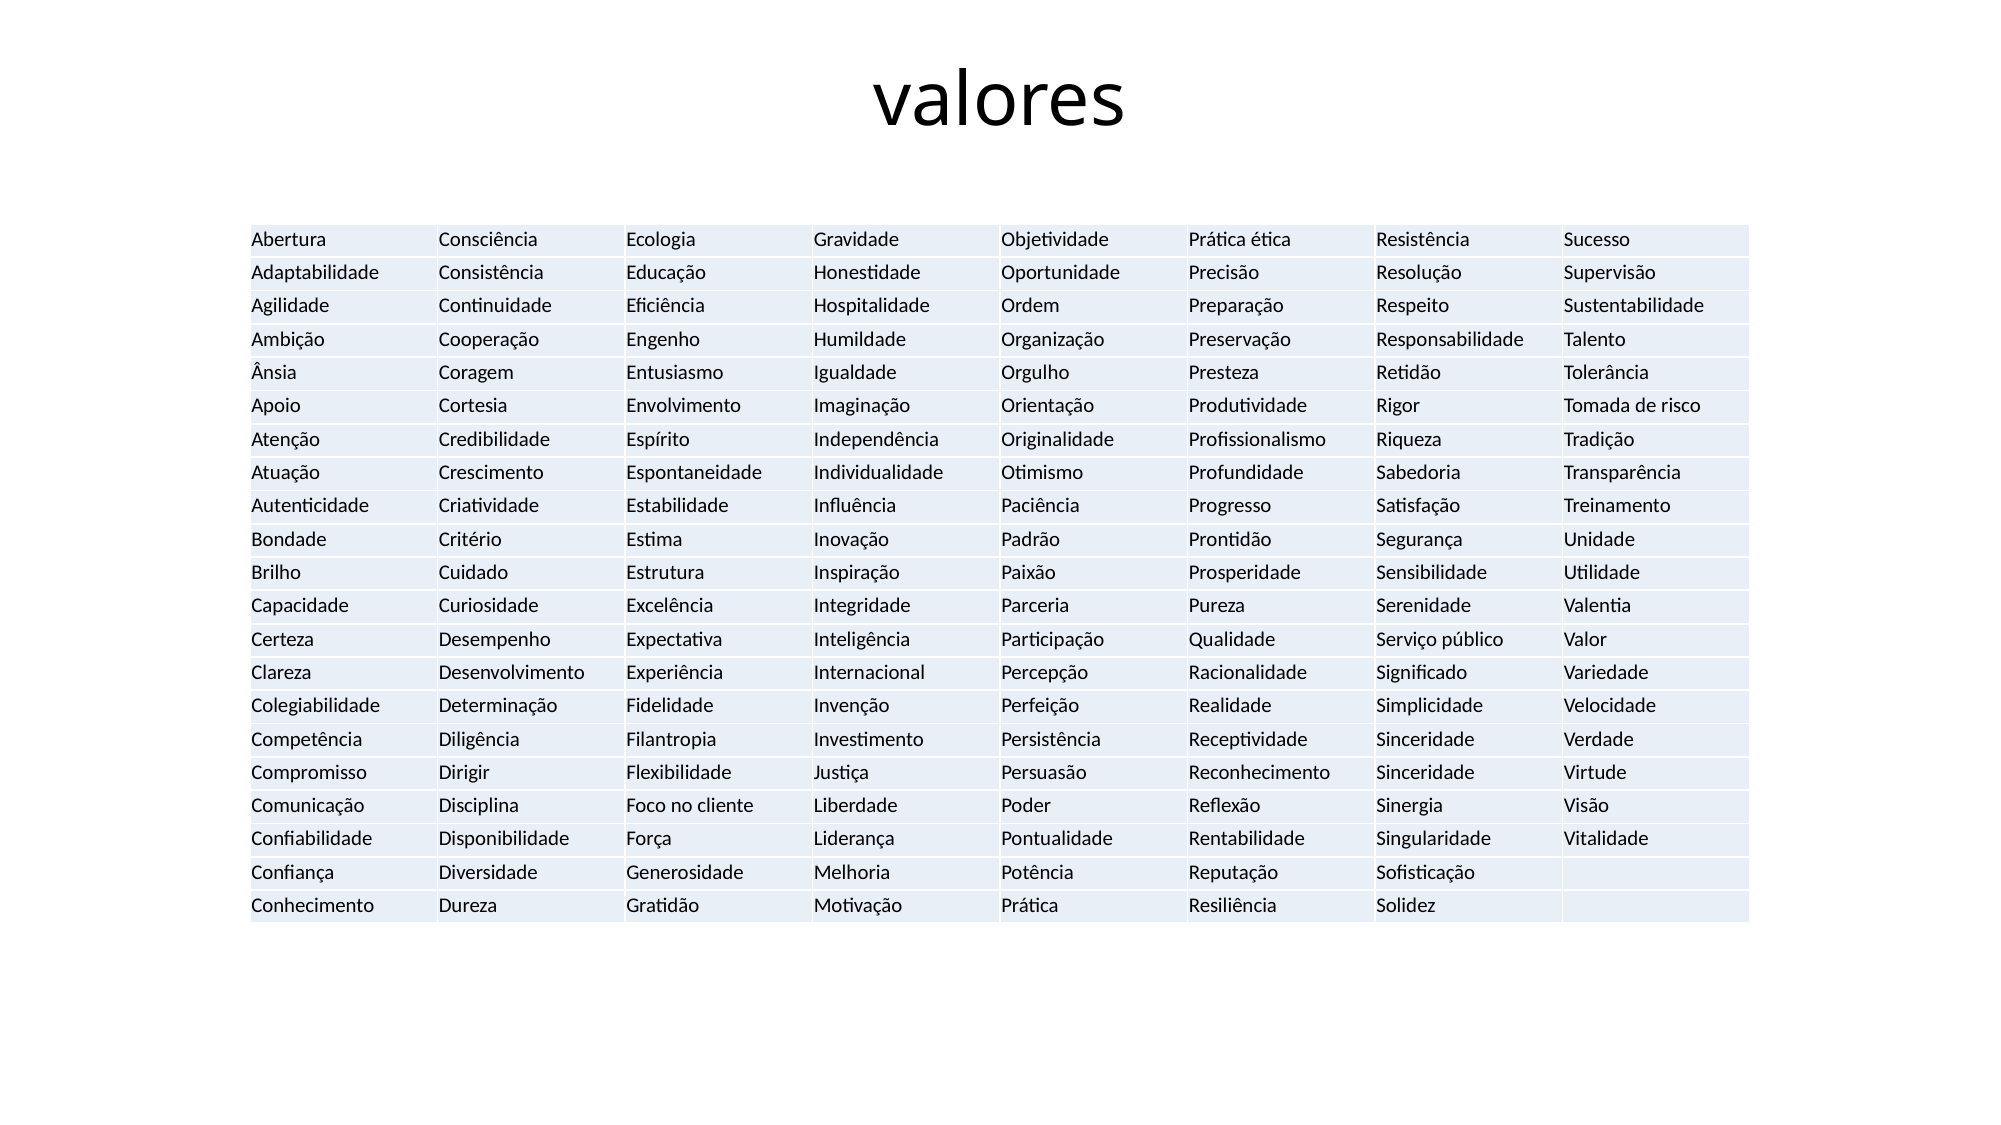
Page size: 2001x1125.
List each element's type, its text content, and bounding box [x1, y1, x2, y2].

table_cell Profundidade [1188, 458, 1374, 490]
table_cell Prontidão [1188, 525, 1374, 556]
table_cell Paixão [1001, 558, 1187, 589]
table_cell Internacional [813, 658, 999, 689]
table_cell Paciência [1001, 491, 1187, 523]
table_cell Invenção [813, 691, 999, 723]
table_cell Sensibilidade [1376, 558, 1562, 589]
table_cell Preparação [1188, 291, 1374, 323]
table_cell Ordem [1001, 291, 1187, 323]
table_cell Pontualidade [1001, 824, 1187, 856]
table_cell Estima [626, 525, 812, 556]
table_cell Singularidade [1376, 824, 1562, 856]
table_cell Utilidade [1563, 558, 1749, 589]
table_cell Conhecimento [251, 891, 437, 922]
table_cell Sinceridade [1376, 758, 1562, 789]
table_cell Progresso [1188, 491, 1374, 523]
table_cell Vitalidade [1563, 824, 1749, 856]
table_cell Presteza [1188, 358, 1374, 390]
table_cell Diligência [438, 724, 624, 756]
table_cell Significado [1376, 658, 1562, 689]
table_cell Melhoria [813, 858, 999, 889]
table_cell Generosidade [626, 858, 812, 889]
table_cell Igualdade [813, 358, 999, 390]
table_cell Tomada de risco [1563, 391, 1749, 423]
table_cell Visão [1563, 791, 1749, 823]
table_cell Poder [1001, 791, 1187, 823]
table_cell Humildade [813, 325, 999, 356]
table_cell Independência [813, 425, 999, 456]
table_cell Padrão [1001, 525, 1187, 556]
table_cell Fidelidade [626, 691, 812, 723]
table_cell Retidão [1376, 358, 1562, 390]
table_cell Liberdade [813, 791, 999, 823]
table_header Gravidade [813, 225, 999, 256]
table_cell Produtividade [1188, 391, 1374, 423]
table_cell Capacidade [251, 591, 437, 623]
table_cell Espírito [626, 425, 812, 456]
table_cell Talento [1563, 325, 1749, 356]
table_cell Eficiência [626, 291, 812, 323]
table_cell Brilho [251, 558, 437, 589]
table_cell [1563, 858, 1749, 889]
table_cell Prática [1001, 891, 1187, 922]
table_header Consciência [438, 225, 624, 256]
table_cell Motivação [813, 891, 999, 922]
table_cell Ambição [251, 325, 437, 356]
table_header Objetividade [1001, 225, 1187, 256]
table_cell Preservação [1188, 325, 1374, 356]
table_cell Foco no cliente [626, 791, 812, 823]
table_cell Envolvimento [626, 391, 812, 423]
table_header Prática ética [1188, 225, 1374, 256]
table_cell Responsabilidade [1376, 325, 1562, 356]
table_cell Serviço público [1376, 625, 1562, 656]
table_cell Expectativa [626, 625, 812, 656]
table_cell Disciplina [438, 791, 624, 823]
table_cell Tradição [1563, 425, 1749, 456]
table_cell Confiança [251, 858, 437, 889]
table_cell Confiabilidade [251, 824, 437, 856]
table_cell Desenvolvimento [438, 658, 624, 689]
table_cell Verdade [1563, 724, 1749, 756]
table_cell Qualidade [1188, 625, 1374, 656]
table_cell Disponibilidade [438, 824, 624, 856]
table_cell Dureza [438, 891, 624, 922]
table_cell Apoio [251, 391, 437, 423]
table_cell Autenticidade [251, 491, 437, 523]
table_cell Colegiabilidade [251, 691, 437, 723]
table_cell Investimento [813, 724, 999, 756]
table_cell Orgulho [1001, 358, 1187, 390]
table_cell Unidade [1563, 525, 1749, 556]
text_box valores [847, 43, 1153, 148]
table_cell Atuação [251, 458, 437, 490]
table_cell Racionalidade [1188, 658, 1374, 689]
table_cell Sabedoria [1376, 458, 1562, 490]
table_cell Transparência [1563, 458, 1749, 490]
table_header Abertura [251, 225, 437, 256]
table_cell Orientação [1001, 391, 1187, 423]
table_header Resistência [1376, 225, 1562, 256]
table_cell Organização [1001, 325, 1187, 356]
table_cell Receptividade [1188, 724, 1374, 756]
table_cell Consistência [438, 258, 624, 290]
table_cell Parceria [1001, 591, 1187, 623]
table_cell Honestidade [813, 258, 999, 290]
table_cell Sustentabilidade [1563, 291, 1749, 323]
table_cell Inspiração [813, 558, 999, 589]
table_cell Adaptabilidade [251, 258, 437, 290]
table_cell Velocidade [1563, 691, 1749, 723]
table_cell Respeito [1376, 291, 1562, 323]
table_header Ecologia [626, 225, 812, 256]
table_cell Solidez [1376, 891, 1562, 922]
table_cell Reconhecimento [1188, 758, 1374, 789]
table_cell Continuidade [438, 291, 624, 323]
table_cell Determinação [438, 691, 624, 723]
table_cell Perfeição [1001, 691, 1187, 723]
table_cell Tolerância [1563, 358, 1749, 390]
table_cell Sinergia [1376, 791, 1562, 823]
table_cell Reflexão [1188, 791, 1374, 823]
table_cell Educação [626, 258, 812, 290]
table_cell Experiência [626, 658, 812, 689]
table_cell Persuasão [1001, 758, 1187, 789]
table_cell Bondade [251, 525, 437, 556]
table_cell Integridade [813, 591, 999, 623]
table_cell Profissionalismo [1188, 425, 1374, 456]
table_cell Treinamento [1563, 491, 1749, 523]
table_cell Coragem [438, 358, 624, 390]
table_cell Comunicação [251, 791, 437, 823]
table_cell Originalidade [1001, 425, 1187, 456]
table_cell Excelência [626, 591, 812, 623]
table_header Sucesso [1563, 225, 1749, 256]
table_cell Supervisão [1563, 258, 1749, 290]
table_cell Flexibilidade [626, 758, 812, 789]
table_cell Credibilidade [438, 425, 624, 456]
table_cell Força [626, 824, 812, 856]
table_cell Filantropia [626, 724, 812, 756]
table_cell Resiliência [1188, 891, 1374, 922]
table_cell Criatividade [438, 491, 624, 523]
table_cell Persistência [1001, 724, 1187, 756]
table_cell Sinceridade [1376, 724, 1562, 756]
table_cell Cooperação [438, 325, 624, 356]
table_cell Rigor [1376, 391, 1562, 423]
table_cell Percepção [1001, 658, 1187, 689]
table_cell Competência [251, 724, 437, 756]
table_cell Agilidade [251, 291, 437, 323]
table_cell Rentabilidade [1188, 824, 1374, 856]
table_cell Curiosidade [438, 591, 624, 623]
table_cell Imaginação [813, 391, 999, 423]
table_cell Dirigir [438, 758, 624, 789]
table_cell Otimismo [1001, 458, 1187, 490]
table_cell Inteligência [813, 625, 999, 656]
table_cell Desempenho [438, 625, 624, 656]
table_cell Riqueza [1376, 425, 1562, 456]
table_cell Virtude [1563, 758, 1749, 789]
table_cell Atenção [251, 425, 437, 456]
table_cell Inovação [813, 525, 999, 556]
table_cell Compromisso [251, 758, 437, 789]
table_cell Resolução [1376, 258, 1562, 290]
table_cell Serenidade [1376, 591, 1562, 623]
table_cell Prosperidade [1188, 558, 1374, 589]
table_cell Hospitalidade [813, 291, 999, 323]
table_cell Sofisticação [1376, 858, 1562, 889]
table_cell Reputação [1188, 858, 1374, 889]
table_cell Entusiasmo [626, 358, 812, 390]
table_cell Ânsia [251, 358, 437, 390]
table_cell Valor [1563, 625, 1749, 656]
table_cell Engenho [626, 325, 812, 356]
table_cell Individualidade [813, 458, 999, 490]
table_cell Estrutura [626, 558, 812, 589]
table_cell Pureza [1188, 591, 1374, 623]
table_cell Cuidado [438, 558, 624, 589]
table_cell Oportunidade [1001, 258, 1187, 290]
table_cell Satisfação [1376, 491, 1562, 523]
table_cell Critério [438, 525, 624, 556]
table_cell Justiça [813, 758, 999, 789]
table_cell [1563, 891, 1749, 922]
table_cell Potência [1001, 858, 1187, 889]
table_cell Participação [1001, 625, 1187, 656]
table_cell Estabilidade [626, 491, 812, 523]
table_cell Simplicidade [1376, 691, 1562, 723]
table_cell Diversidade [438, 858, 624, 889]
table_cell Liderança [813, 824, 999, 856]
table_cell Certeza [251, 625, 437, 656]
table_cell Influência [813, 491, 999, 523]
table_cell Crescimento [438, 458, 624, 490]
table_cell Gratidão [626, 891, 812, 922]
table_cell Precisão [1188, 258, 1374, 290]
table_cell Segurança [1376, 525, 1562, 556]
table_cell Valentia [1563, 591, 1749, 623]
table_cell Variedade [1563, 658, 1749, 689]
table_cell Realidade [1188, 691, 1374, 723]
table_cell Clareza [251, 658, 437, 689]
table_cell Cortesia [438, 391, 624, 423]
table_cell Espontaneidade [626, 458, 812, 490]
